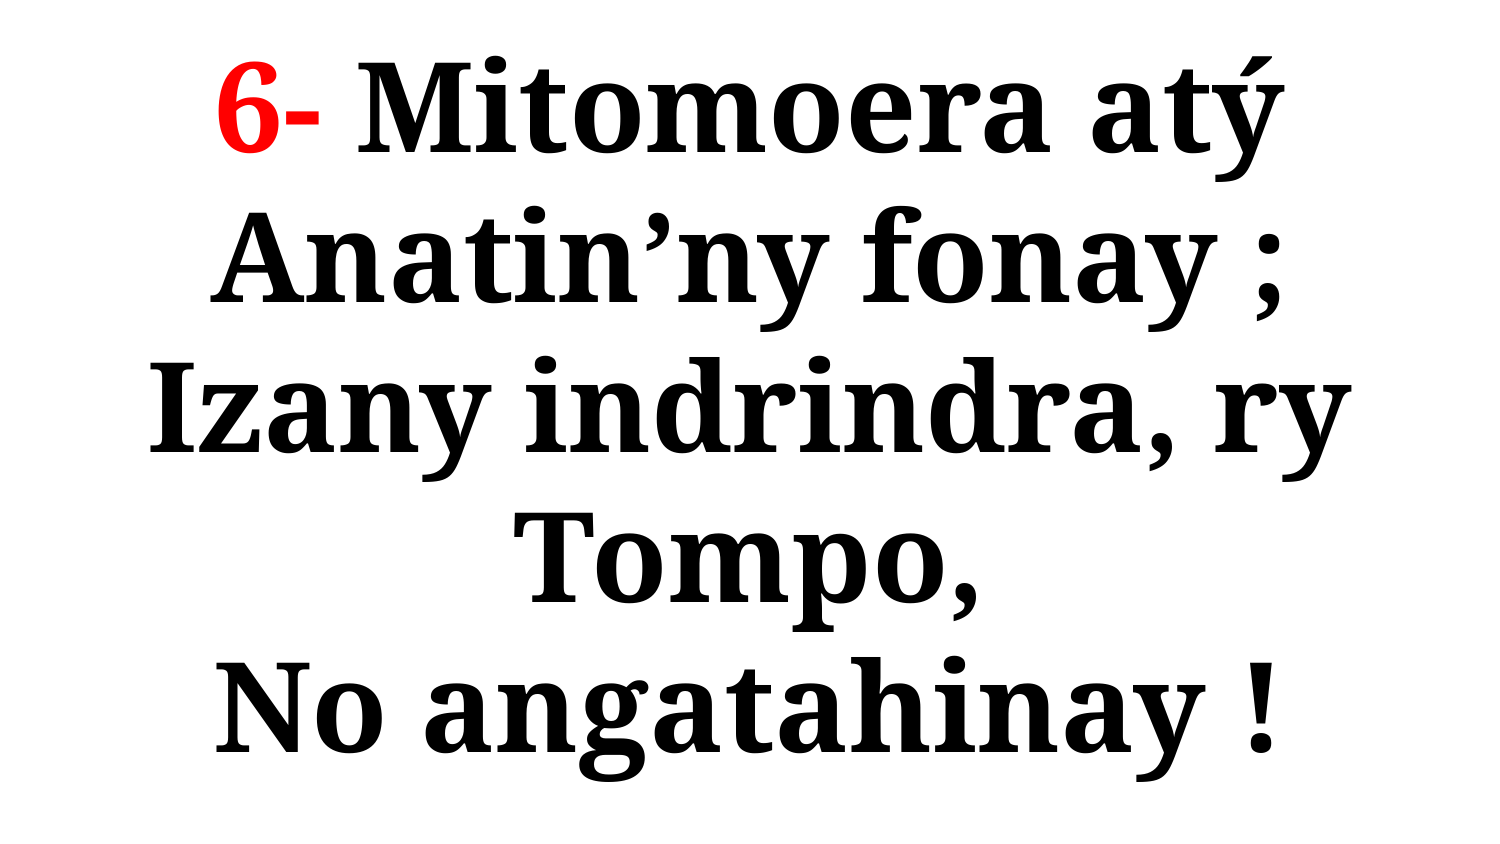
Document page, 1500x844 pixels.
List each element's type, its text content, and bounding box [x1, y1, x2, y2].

title 6- Mitomoera atý Anatin’ny fonay ; Izany indrindra, ry Tompo, No angatahinay ! [0, 20, 1500, 820]
